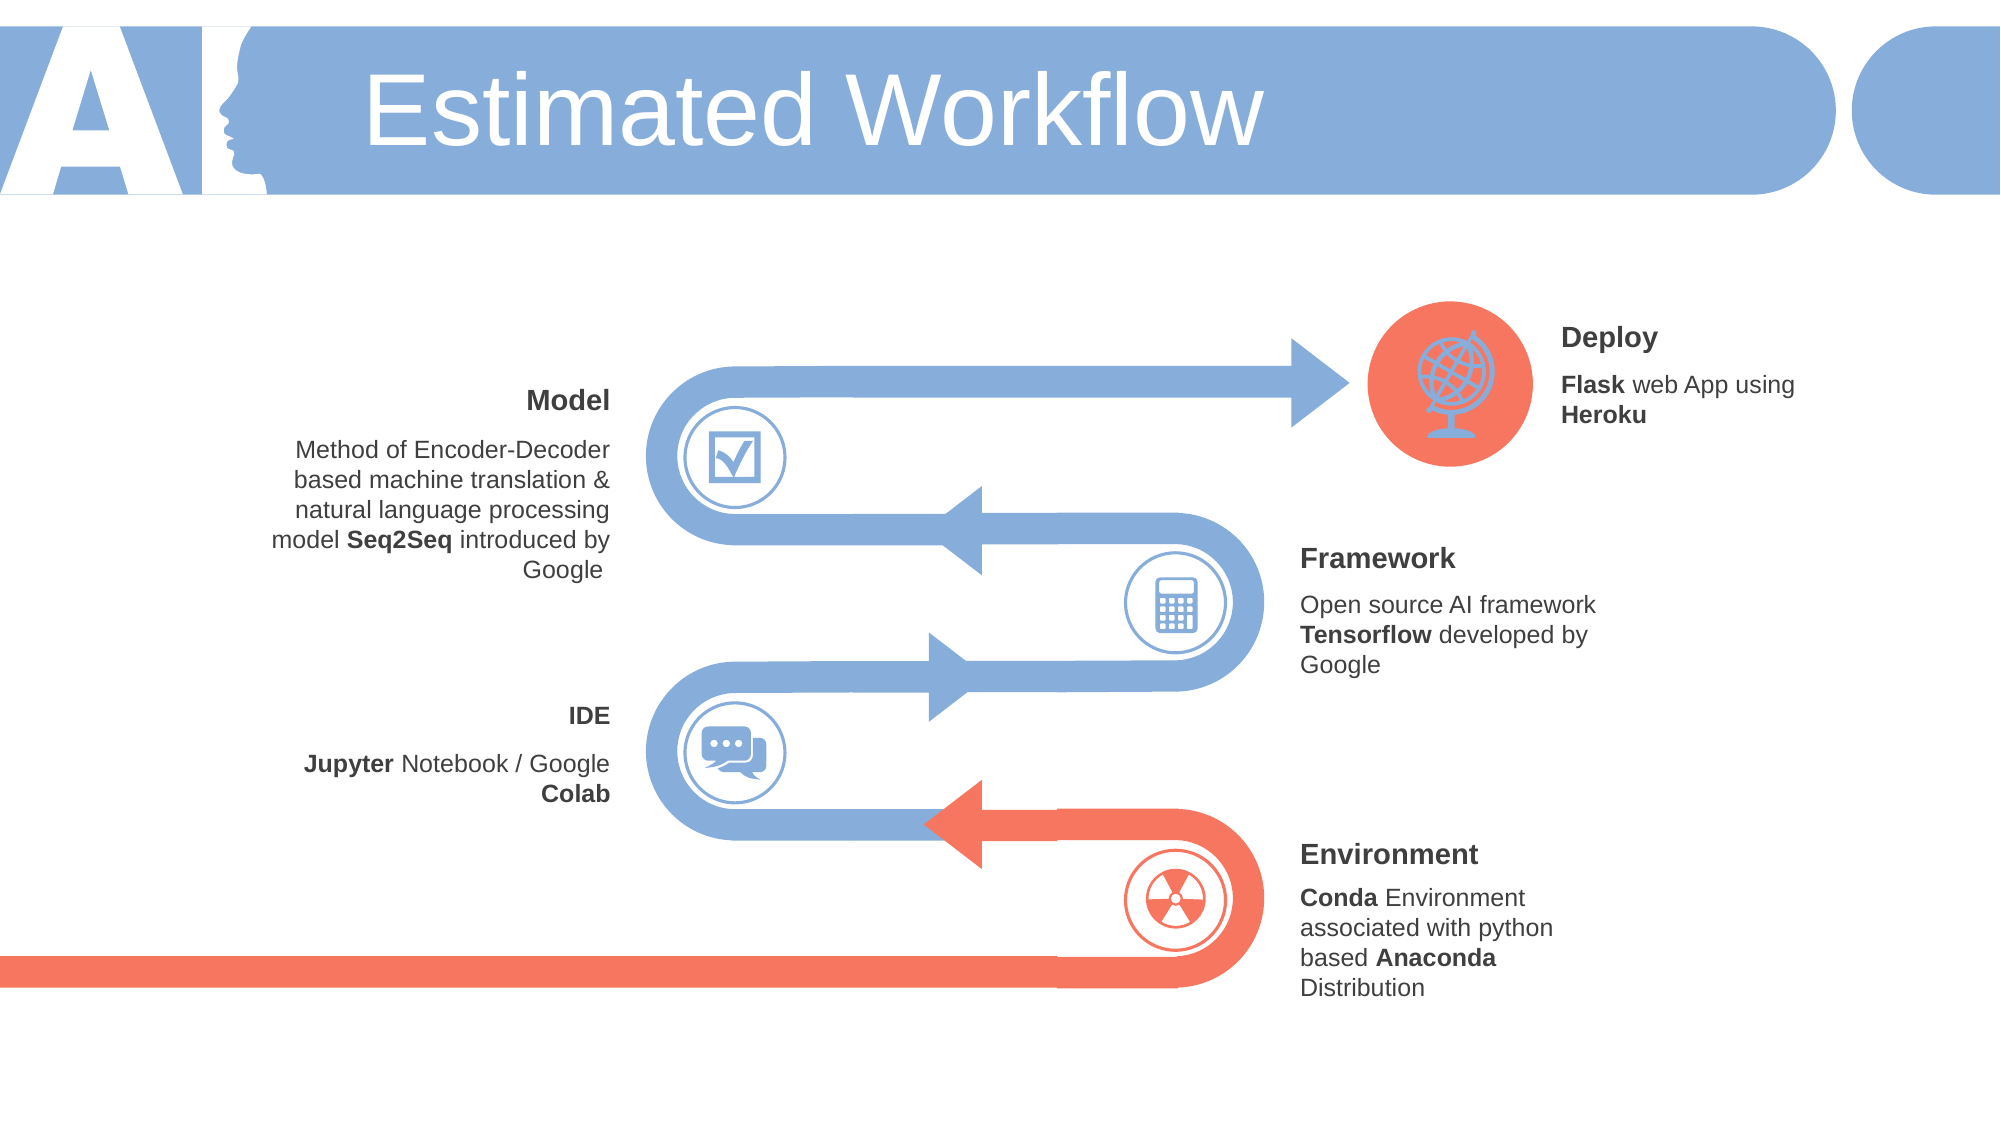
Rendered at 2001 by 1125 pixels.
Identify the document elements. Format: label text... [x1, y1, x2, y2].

text_box [1417, 330, 1495, 438]
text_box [232, 373, 626, 594]
text_box [1367, 301, 1533, 467]
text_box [1284, 530, 1628, 688]
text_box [232, 691, 626, 778]
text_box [923, 485, 1265, 693]
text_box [645, 632, 988, 778]
list Estimated Workflow [347, 55, 1952, 175]
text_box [1545, 309, 1899, 437]
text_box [1284, 827, 1628, 1011]
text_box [0, 779, 1265, 989]
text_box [645, 337, 1350, 546]
